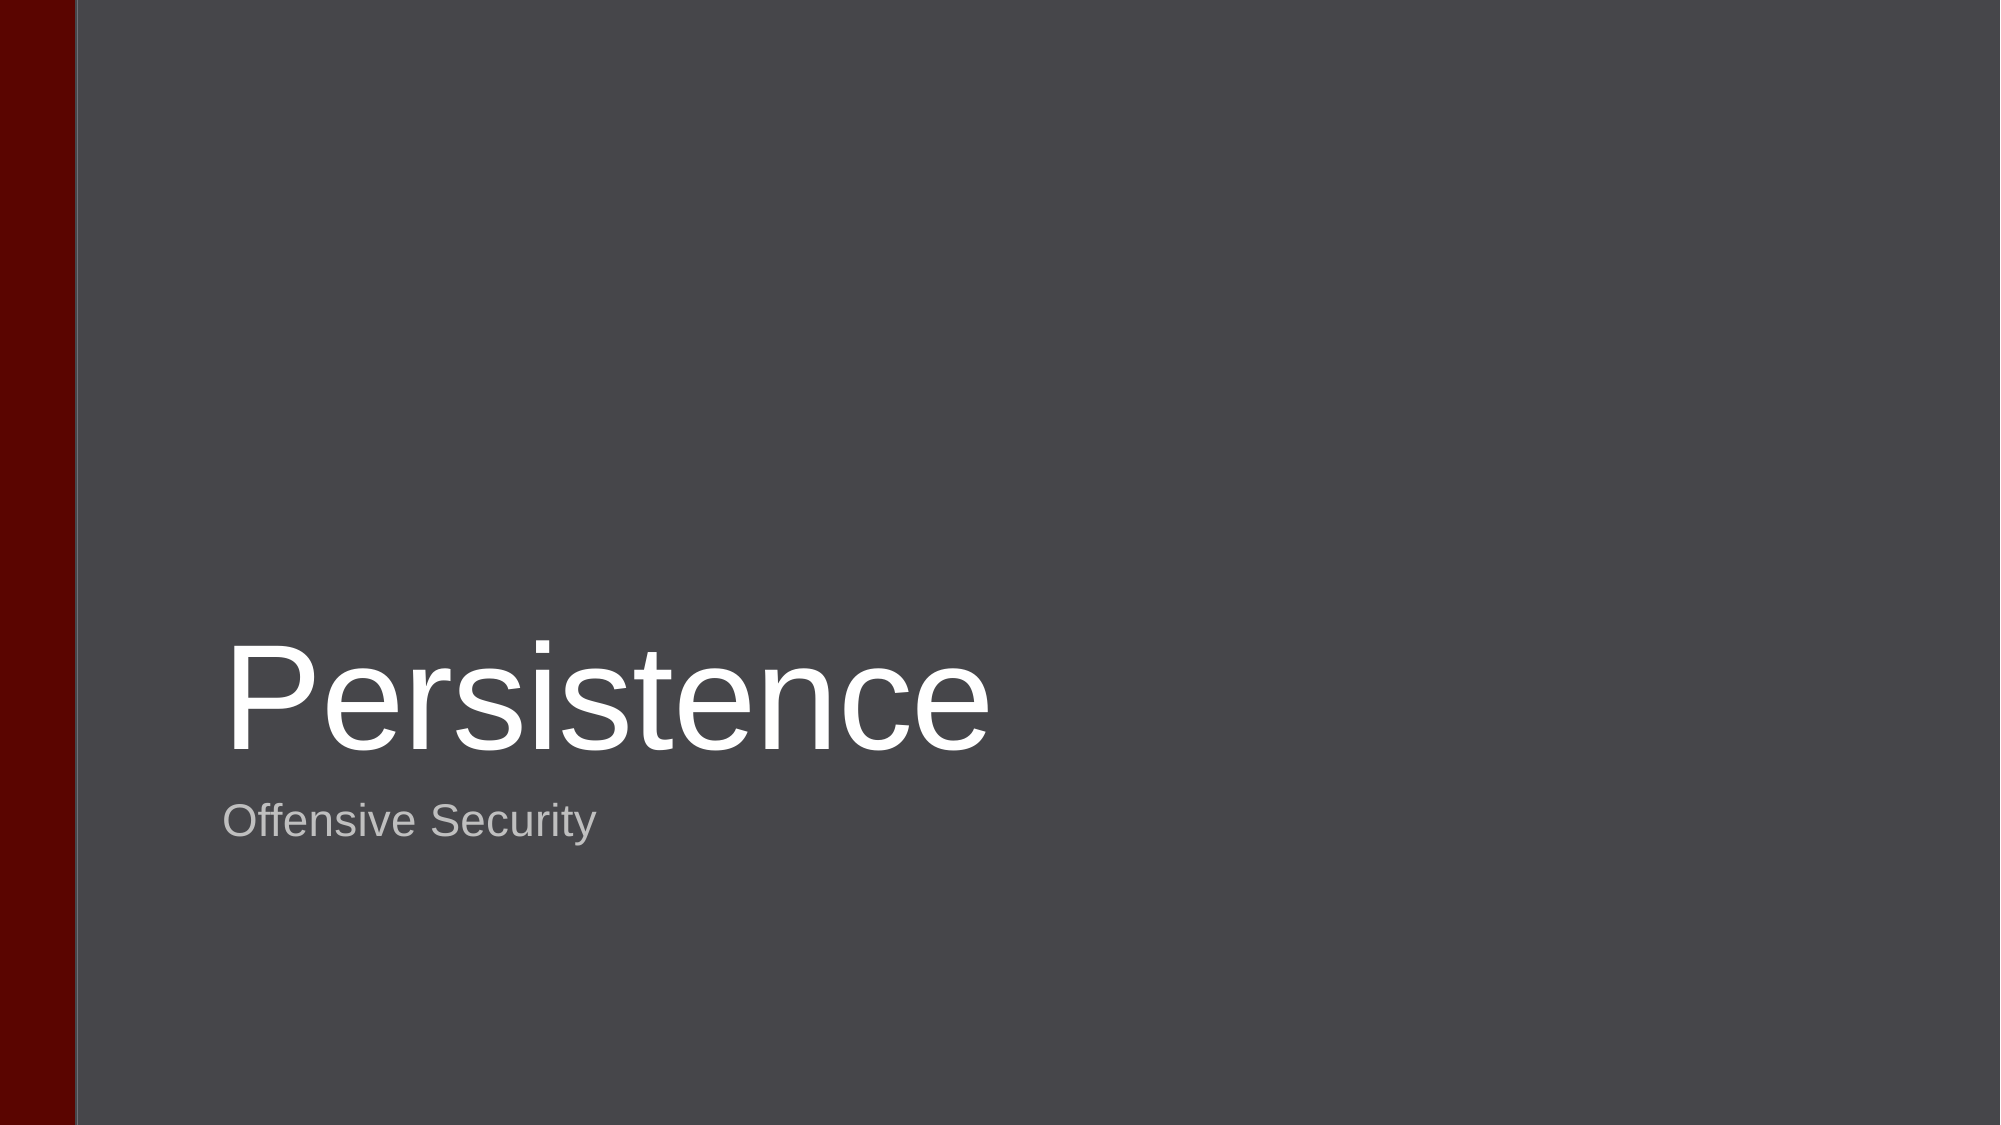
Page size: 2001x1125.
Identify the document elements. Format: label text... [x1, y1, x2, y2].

subtitle Offensive Security [206, 787, 1752, 1065]
title Persistence [206, 124, 1752, 787]
